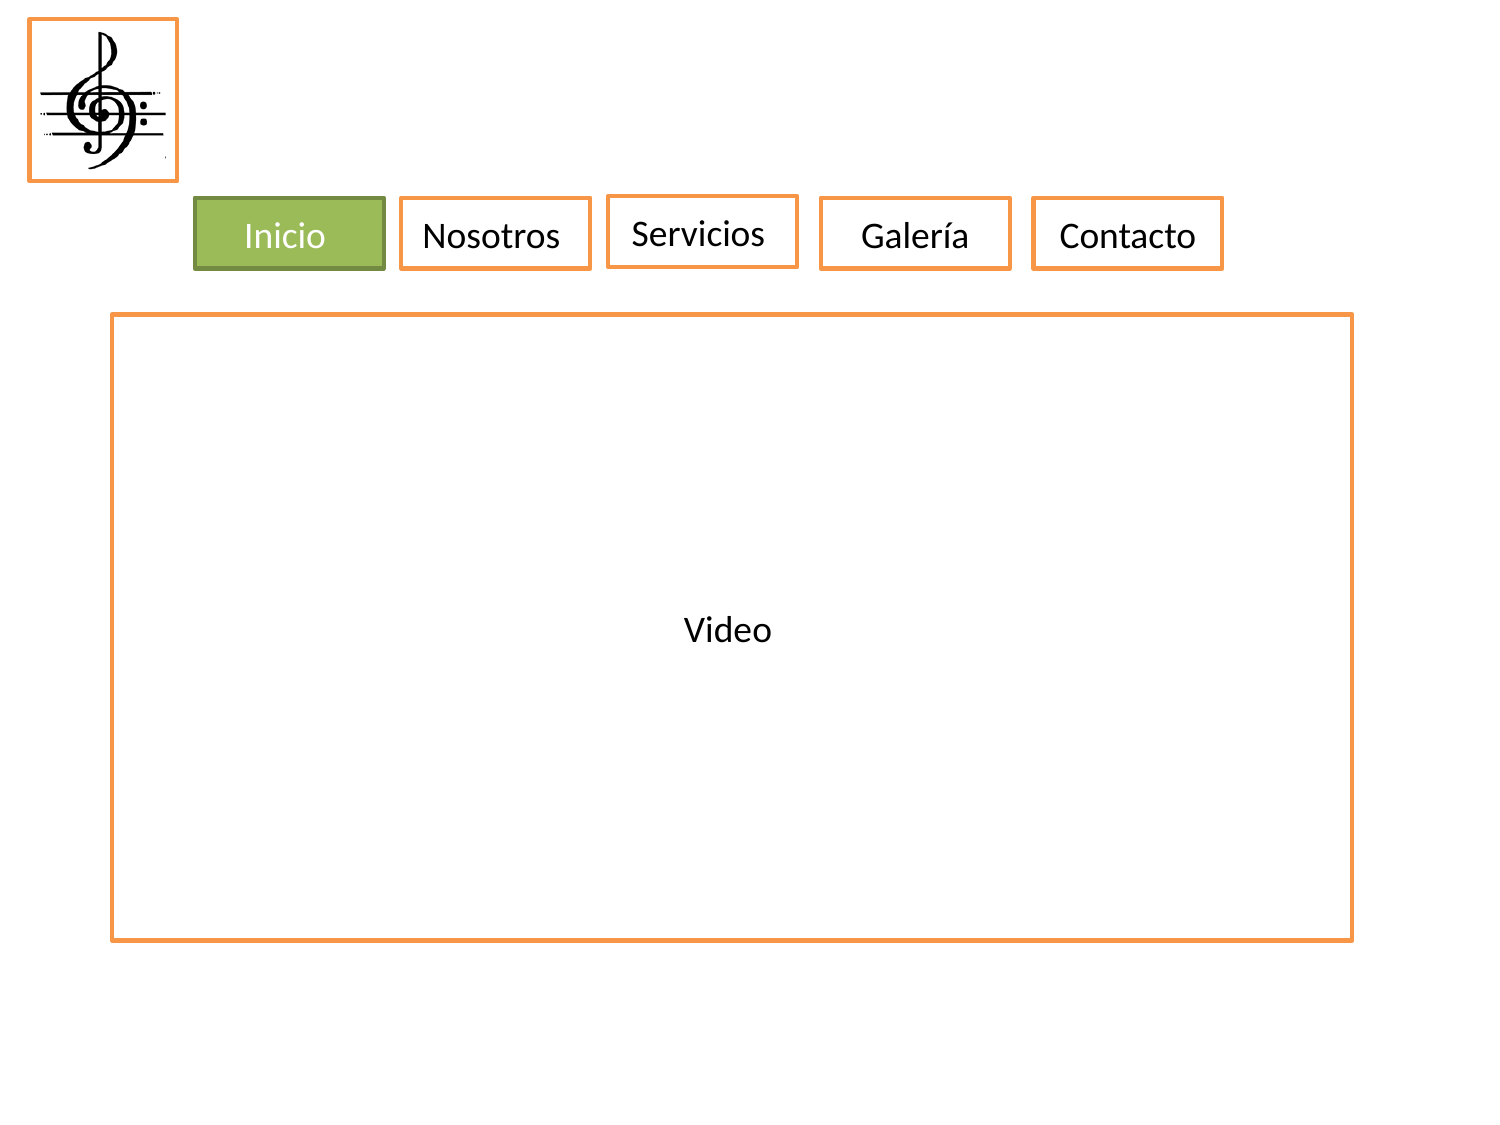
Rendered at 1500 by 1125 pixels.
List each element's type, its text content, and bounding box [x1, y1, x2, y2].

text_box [29, 18, 178, 182]
text_box Servicios [606, 194, 799, 269]
text_box Nosotros [399, 196, 592, 271]
text_box Video [110, 312, 1354, 943]
text_box Contacto [1031, 196, 1224, 271]
text_box Galería [819, 196, 1012, 271]
text_box Inicio [193, 196, 386, 271]
